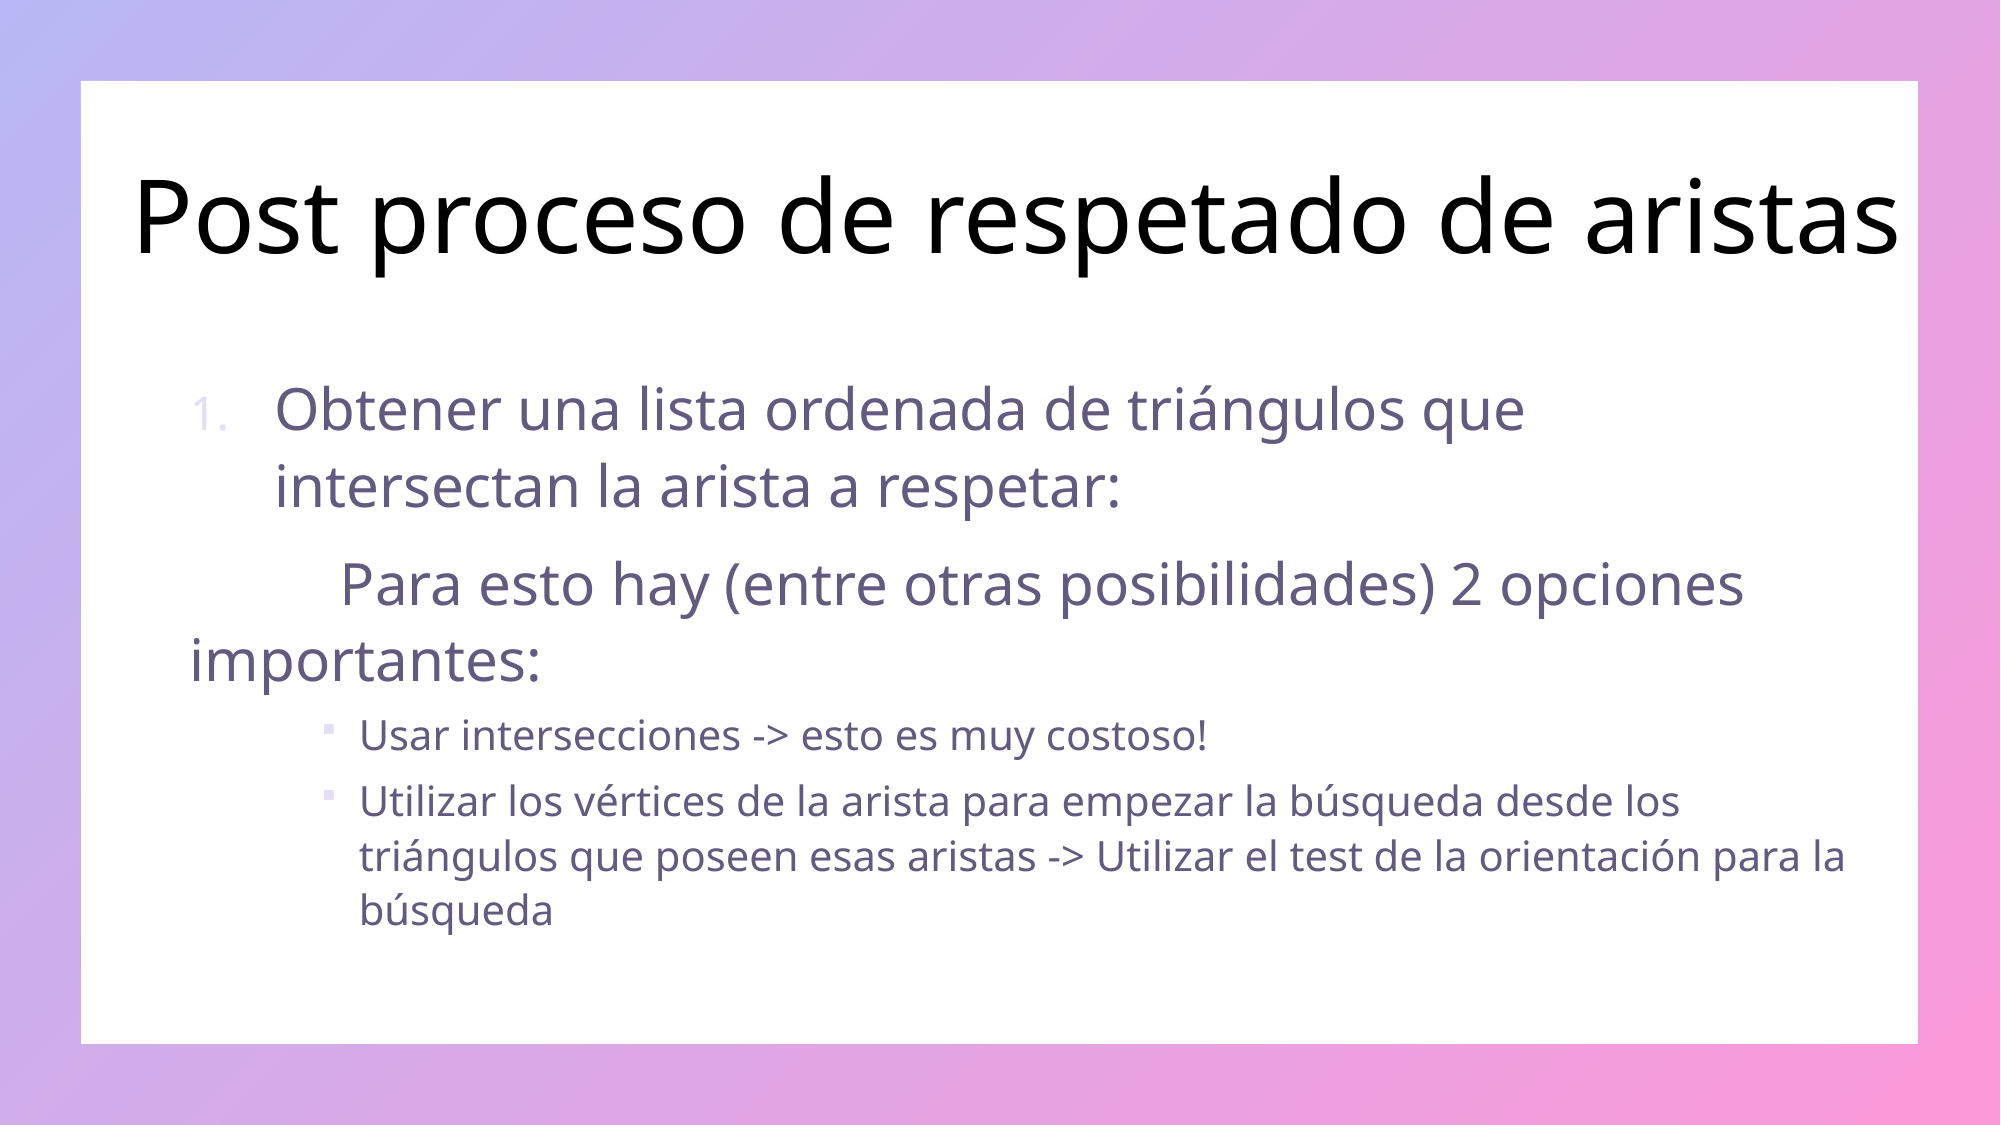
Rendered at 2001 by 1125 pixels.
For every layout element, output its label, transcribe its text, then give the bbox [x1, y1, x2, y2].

title Post proceso de respetado de aristas [81, 111, 1919, 330]
list Obtener una lista ordenada de triángulos que intersectan la arista a respetar: Para esto hay (entre otras posibilidades) 2 opciones importantes: Usar intersecciones -> esto es muy costoso! Utilizar los vértices de la arista para empezar la búsqueda desde los triángulos que poseen esas aristas -> Utilizar el test de la orientación para la búsqueda [137, 357, 1863, 1014]
